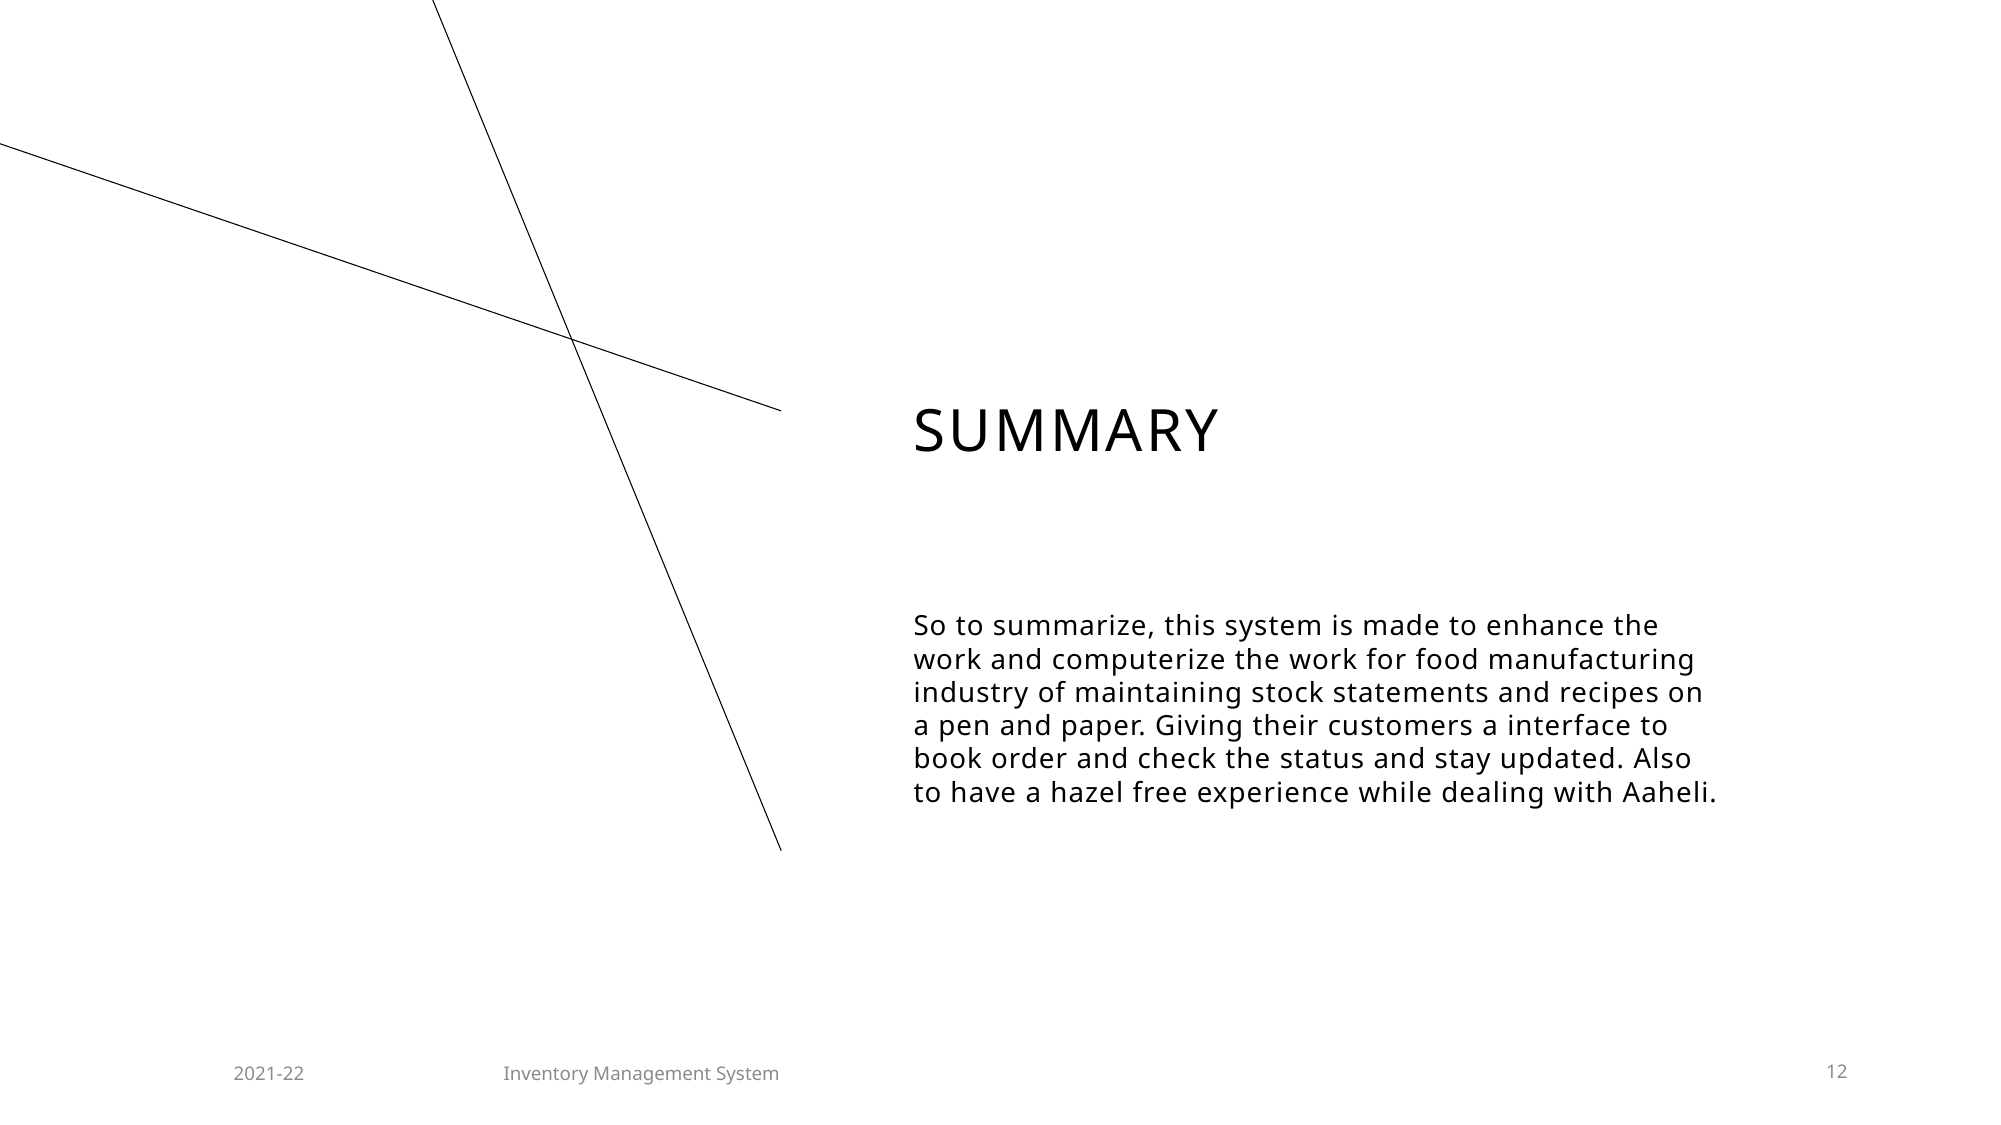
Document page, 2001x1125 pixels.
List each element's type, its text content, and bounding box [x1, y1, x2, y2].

slide_number 2021-22 [218, 1042, 381, 1103]
title SUMMARY [898, 274, 1737, 472]
footer Inventory Management System [437, 1042, 846, 1103]
list So to summarize, this system is made to enhance the work and computerize the work for food manufacturing industry of maintaining stock statements and recipes on a pen and paper. Giving their customers a interface to book order and check the status and stay updated. Also to have a hazel free experience while dealing with Aaheli. [898, 600, 1737, 851]
slide_number 12 [1412, 1042, 1863, 1103]
